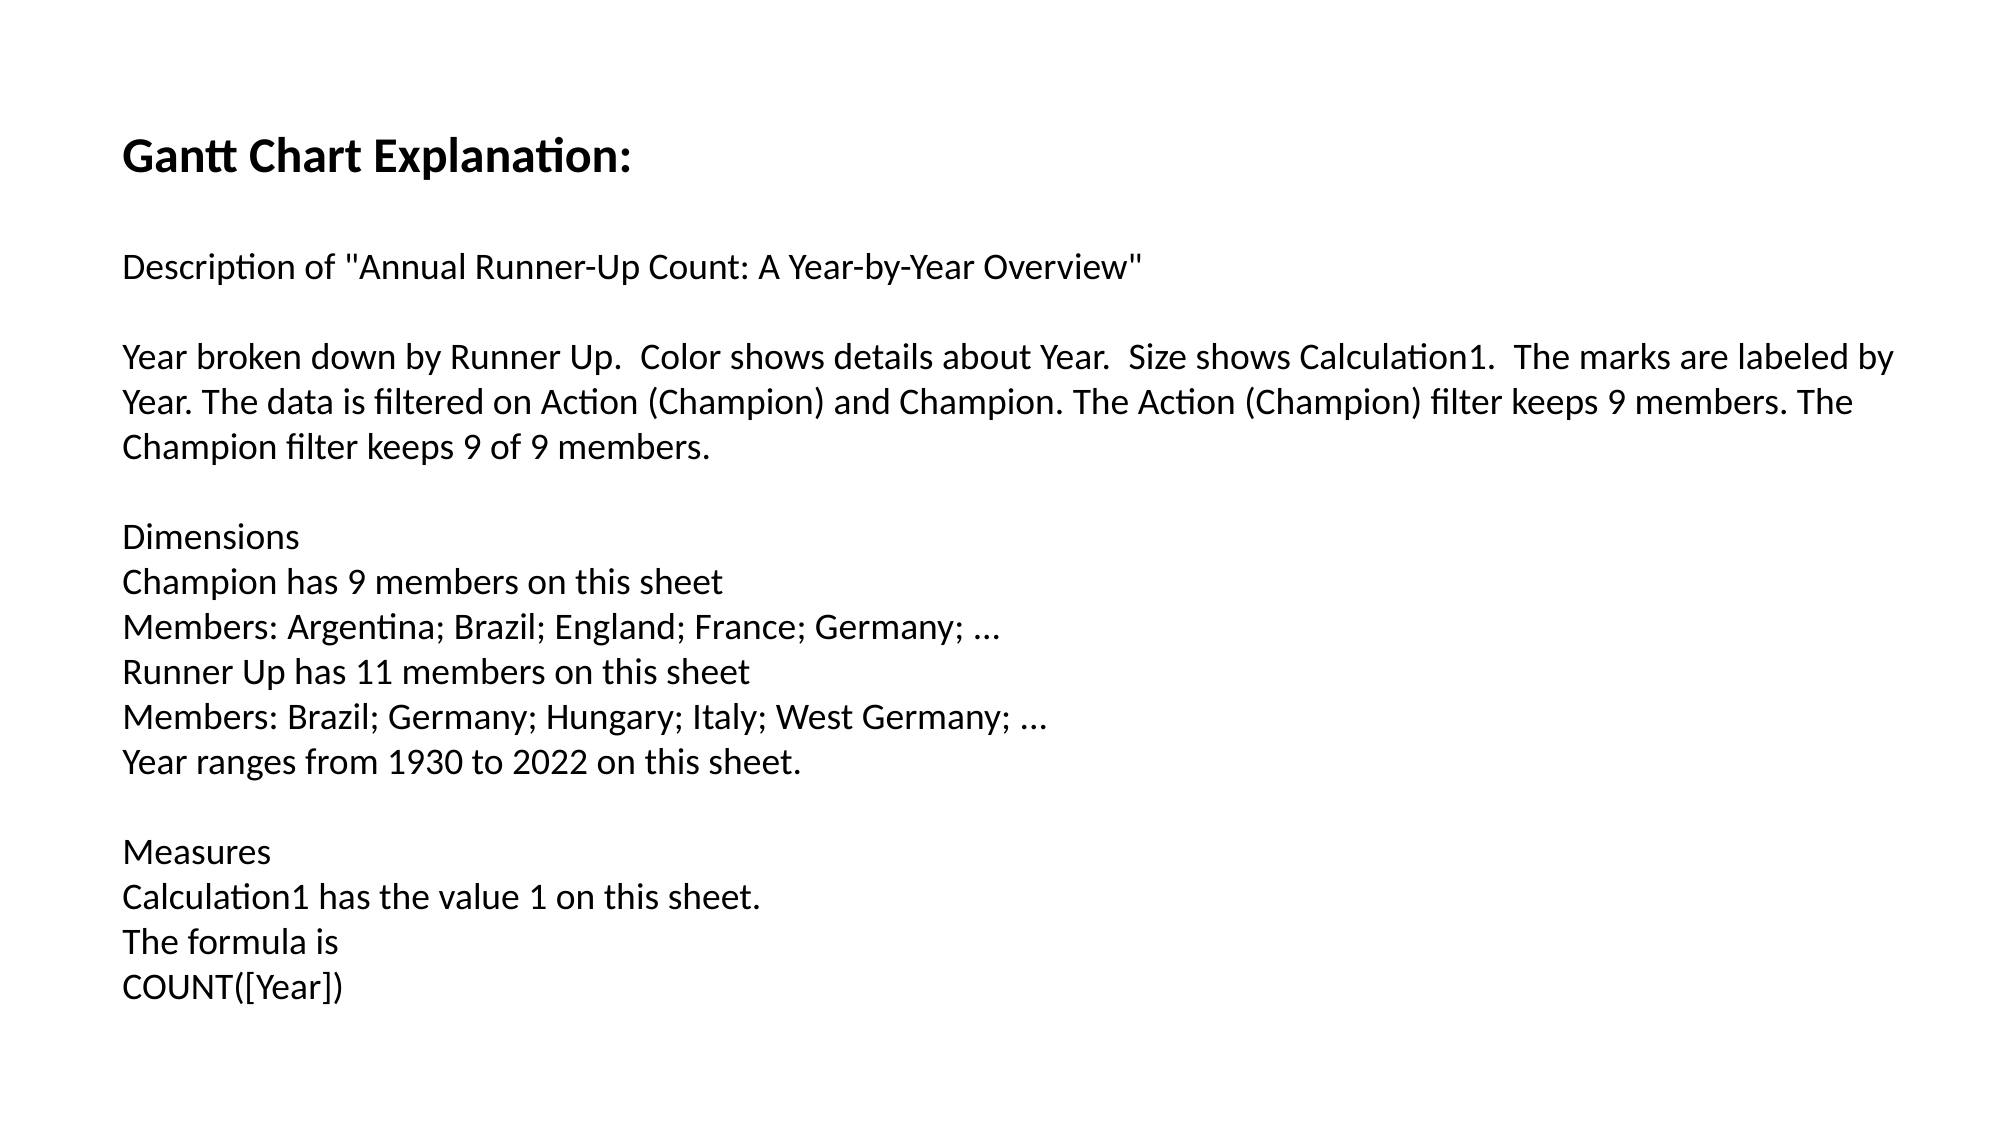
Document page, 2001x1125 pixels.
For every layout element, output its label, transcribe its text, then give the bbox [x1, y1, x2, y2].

text_box Gantt Chart Explanation: [107, 114, 1894, 190]
text_box Description of "Annual Runner-Up Count: A Year-by-Year Overview" Year broken down by Runner Up. Color shows details about Year. Size shows Calculation1. The marks are labeled by Year. The data is filtered on Action (Champion) and Champion. The Action (Champion) filter keeps 9 members. The Champion filter keeps 9 of 9 members. Dimensions Champion has 9 members on this sheet Members: Argentina; Brazil; England; France; Germany; ... Runner Up has 11 members on this sheet Members: Brazil; Germany; Hungary; Italy; West Germany; ... Year ranges from 1930 to 2022 on this sheet. Measures Calculation1 has the value 1 on this sheet. The formula is COUNT([Year]) [107, 234, 1934, 1015]
